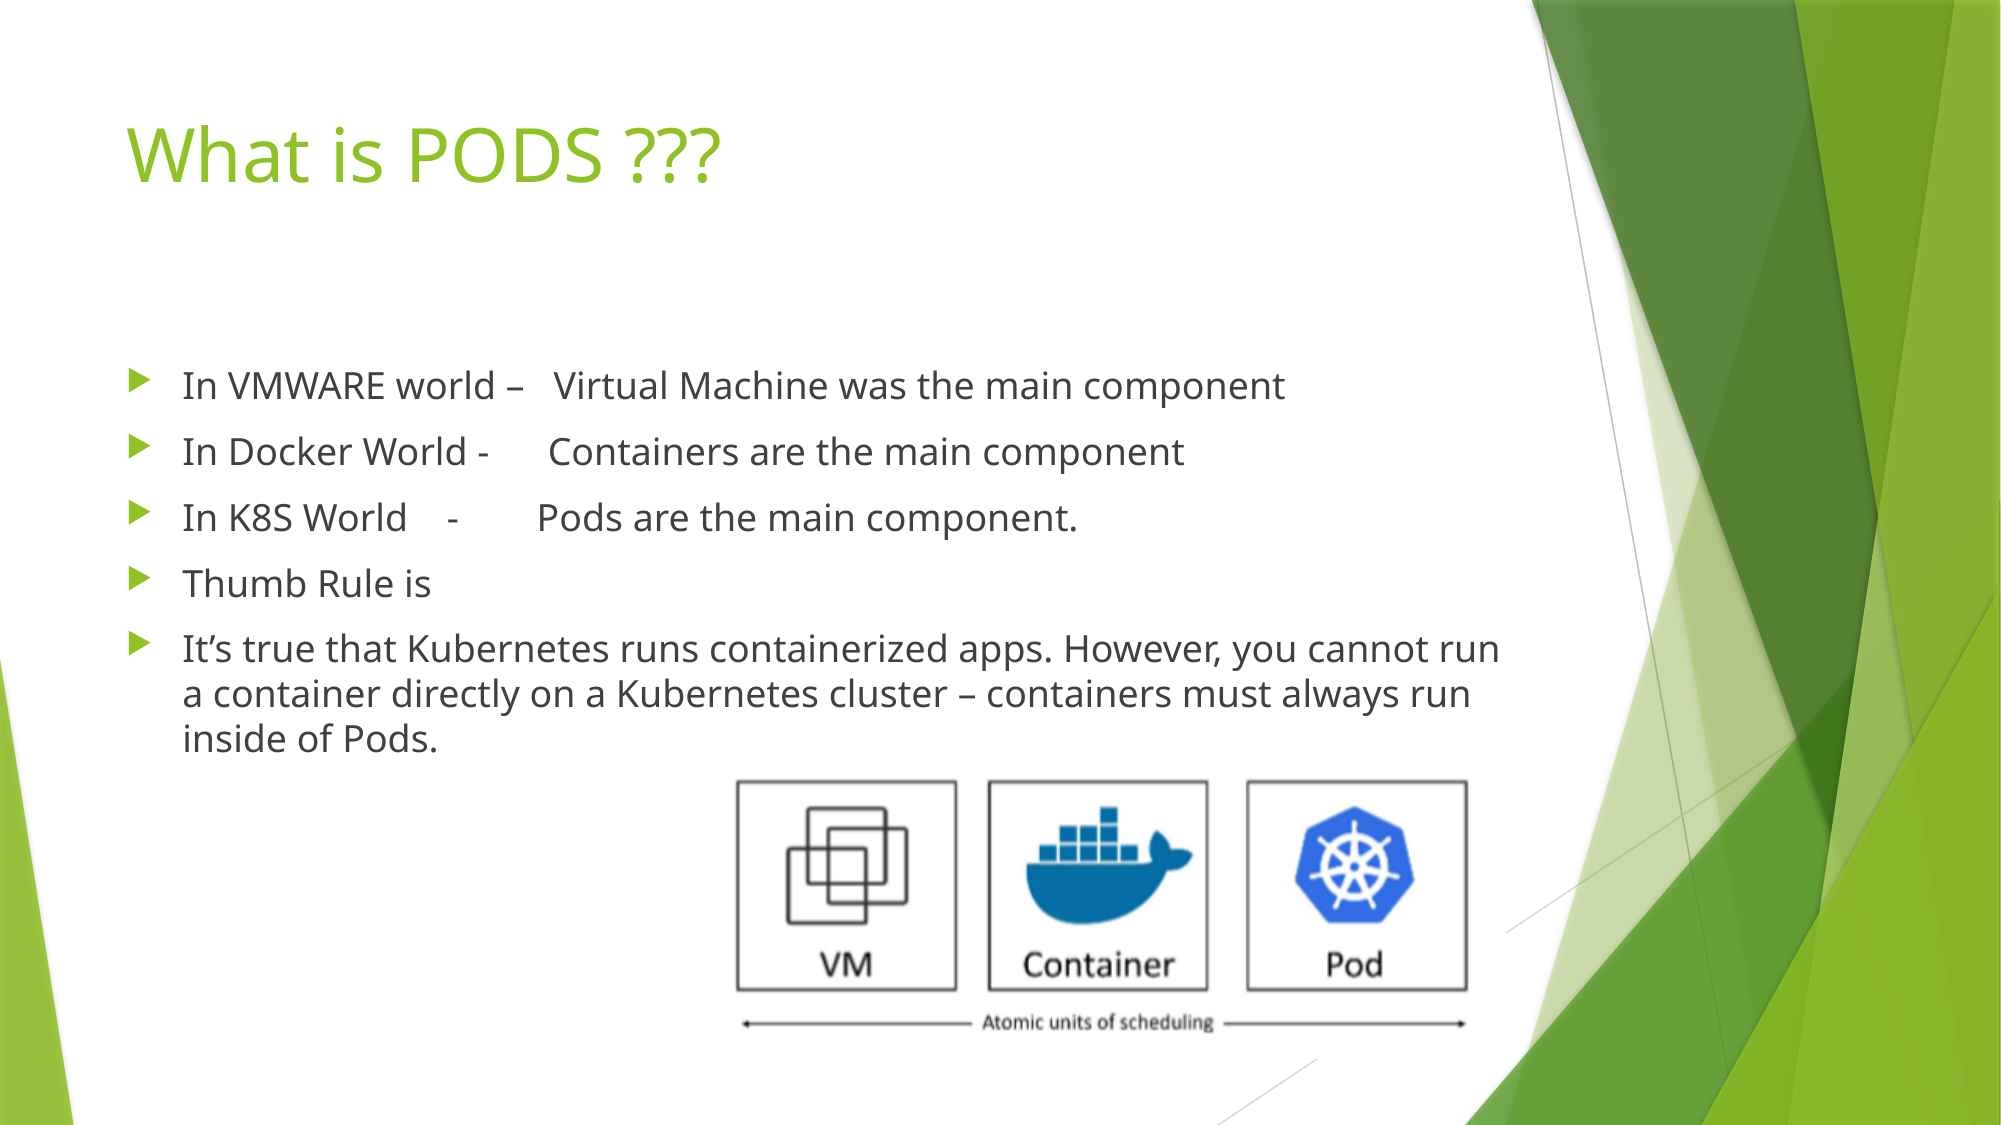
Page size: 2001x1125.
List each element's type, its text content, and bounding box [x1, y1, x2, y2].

title What is PODS ??? [111, 99, 1522, 317]
list In VMWARE world – Virtual Machine was the main component In Docker World - Containers are the main component In K8S World - Pods are the main component. Thumb Rule is It’s true that Kubernetes runs containerized apps. However, you cannot run a container directly on a Kubernetes cluster – containers must always run inside of Pods. [111, 354, 1522, 992]
picture [698, 750, 1506, 1060]
